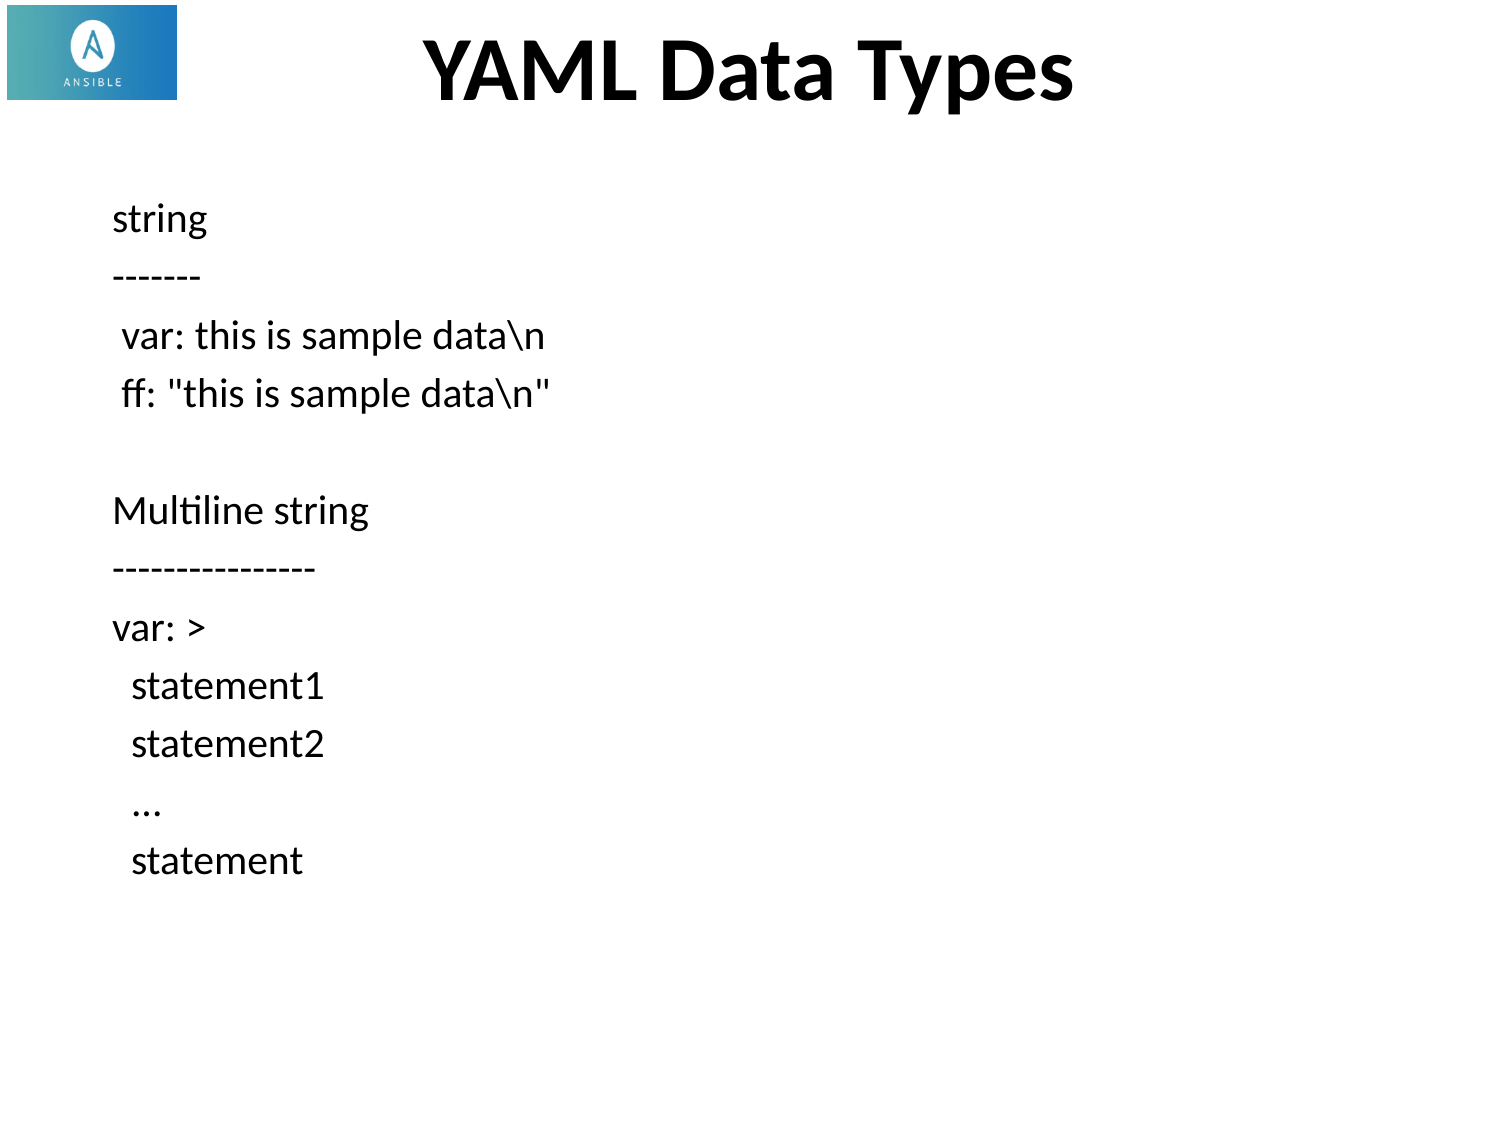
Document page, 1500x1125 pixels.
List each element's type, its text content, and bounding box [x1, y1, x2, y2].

title YAML Data Types [75, 0, 1425, 128]
list string ------- var: this is sample data\n ff: "this is sample data\n" Multiline string ---------------- var: > statement1 statement2 ... statement [87, 125, 1438, 868]
picture [6, 4, 177, 101]
